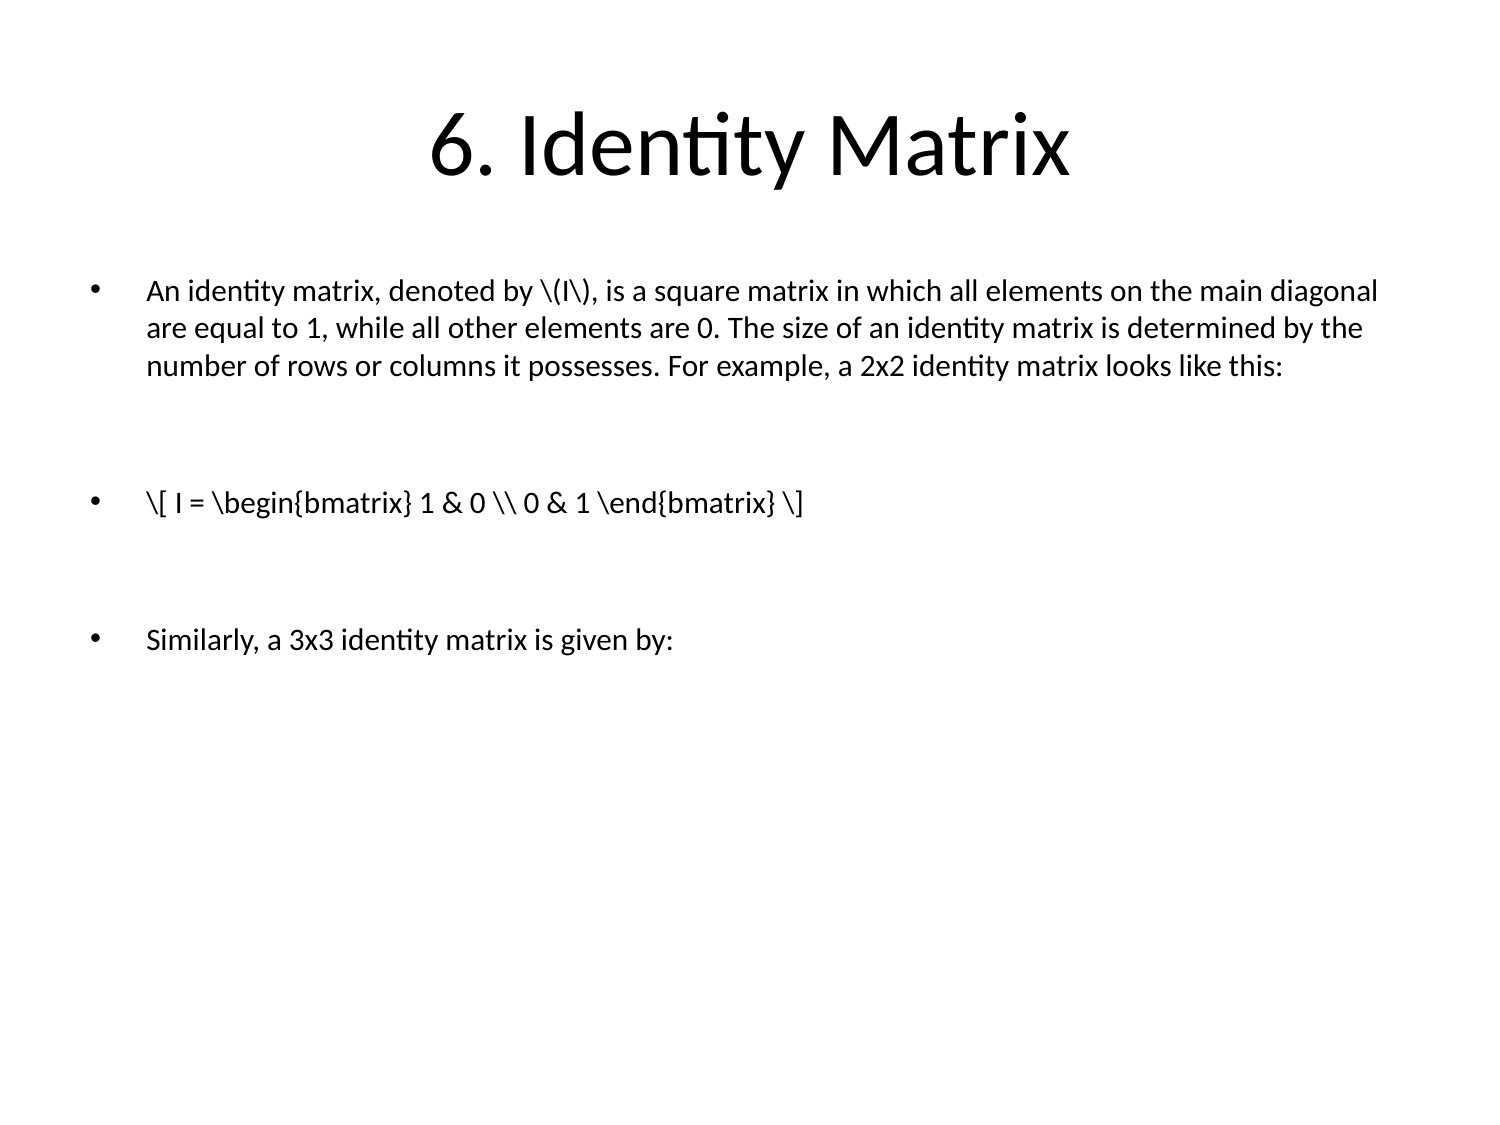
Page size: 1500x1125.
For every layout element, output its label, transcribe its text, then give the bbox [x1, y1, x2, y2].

title 6. Identity Matrix [75, 45, 1425, 233]
list An identity matrix, denoted by \(I\), is a square matrix in which all elements on the main diagonal are equal to 1, while all other elements are 0. The size of an identity matrix is determined by the number of rows or columns it possesses. For example, a 2x2 identity matrix looks like this: \[ I = \begin{bmatrix} 1 & 0 \\ 0 & 1 \end{bmatrix} \] Similarly, a 3x3 identity matrix is given by: [75, 262, 1425, 1005]
